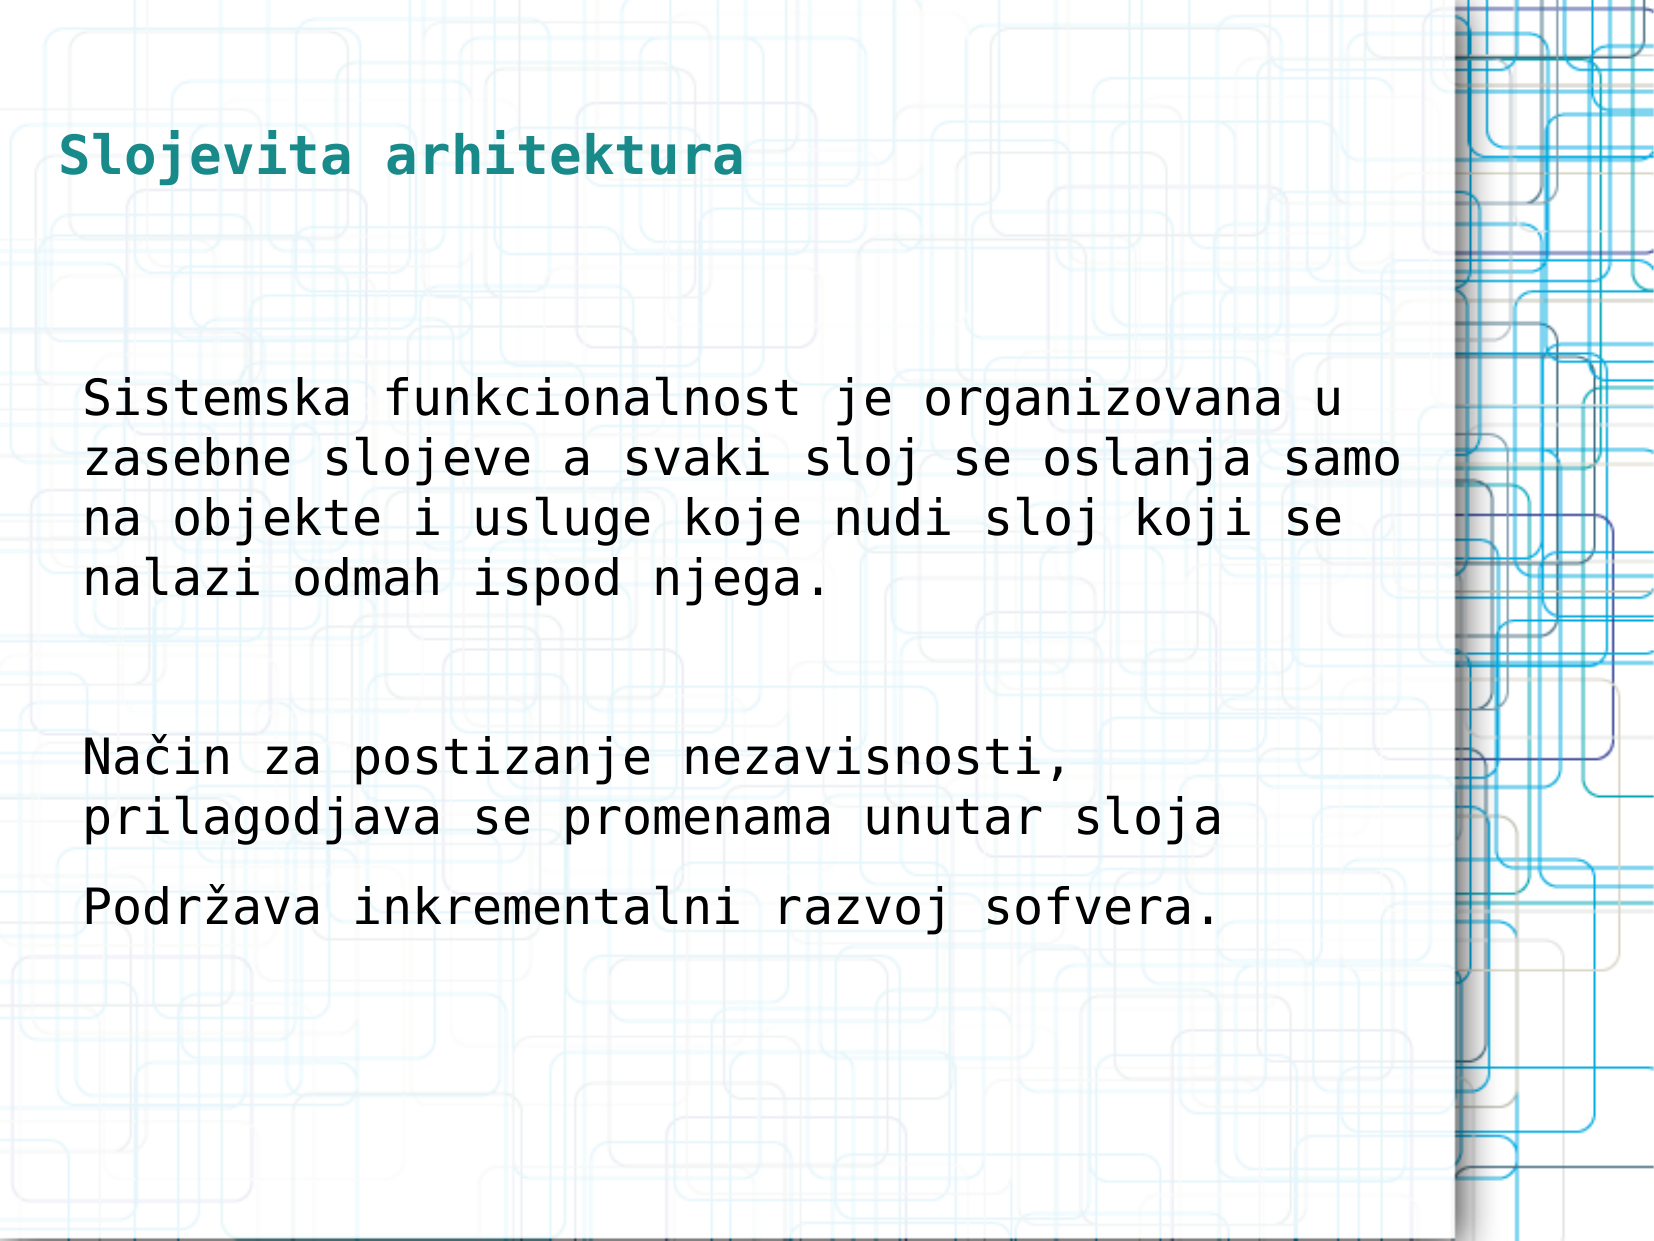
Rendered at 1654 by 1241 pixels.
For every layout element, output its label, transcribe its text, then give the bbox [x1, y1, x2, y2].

subtitle Sistemska funkcionalnost je organizovana u zasebne slojeve a svaki sloj se oslanja samo na objekte i usluge koje nudi sloj koji se nalazi odmah ispod njega. Način za postizanje nezavisnosti, prilagodjava se promenama unutar sloja Podržava inkrementalni razvoj sofvera. [82, 290, 1418, 1010]
title Slojevita arhitektura [59, 49, 1418, 257]
picture [0, 0, 1654, 1241]
